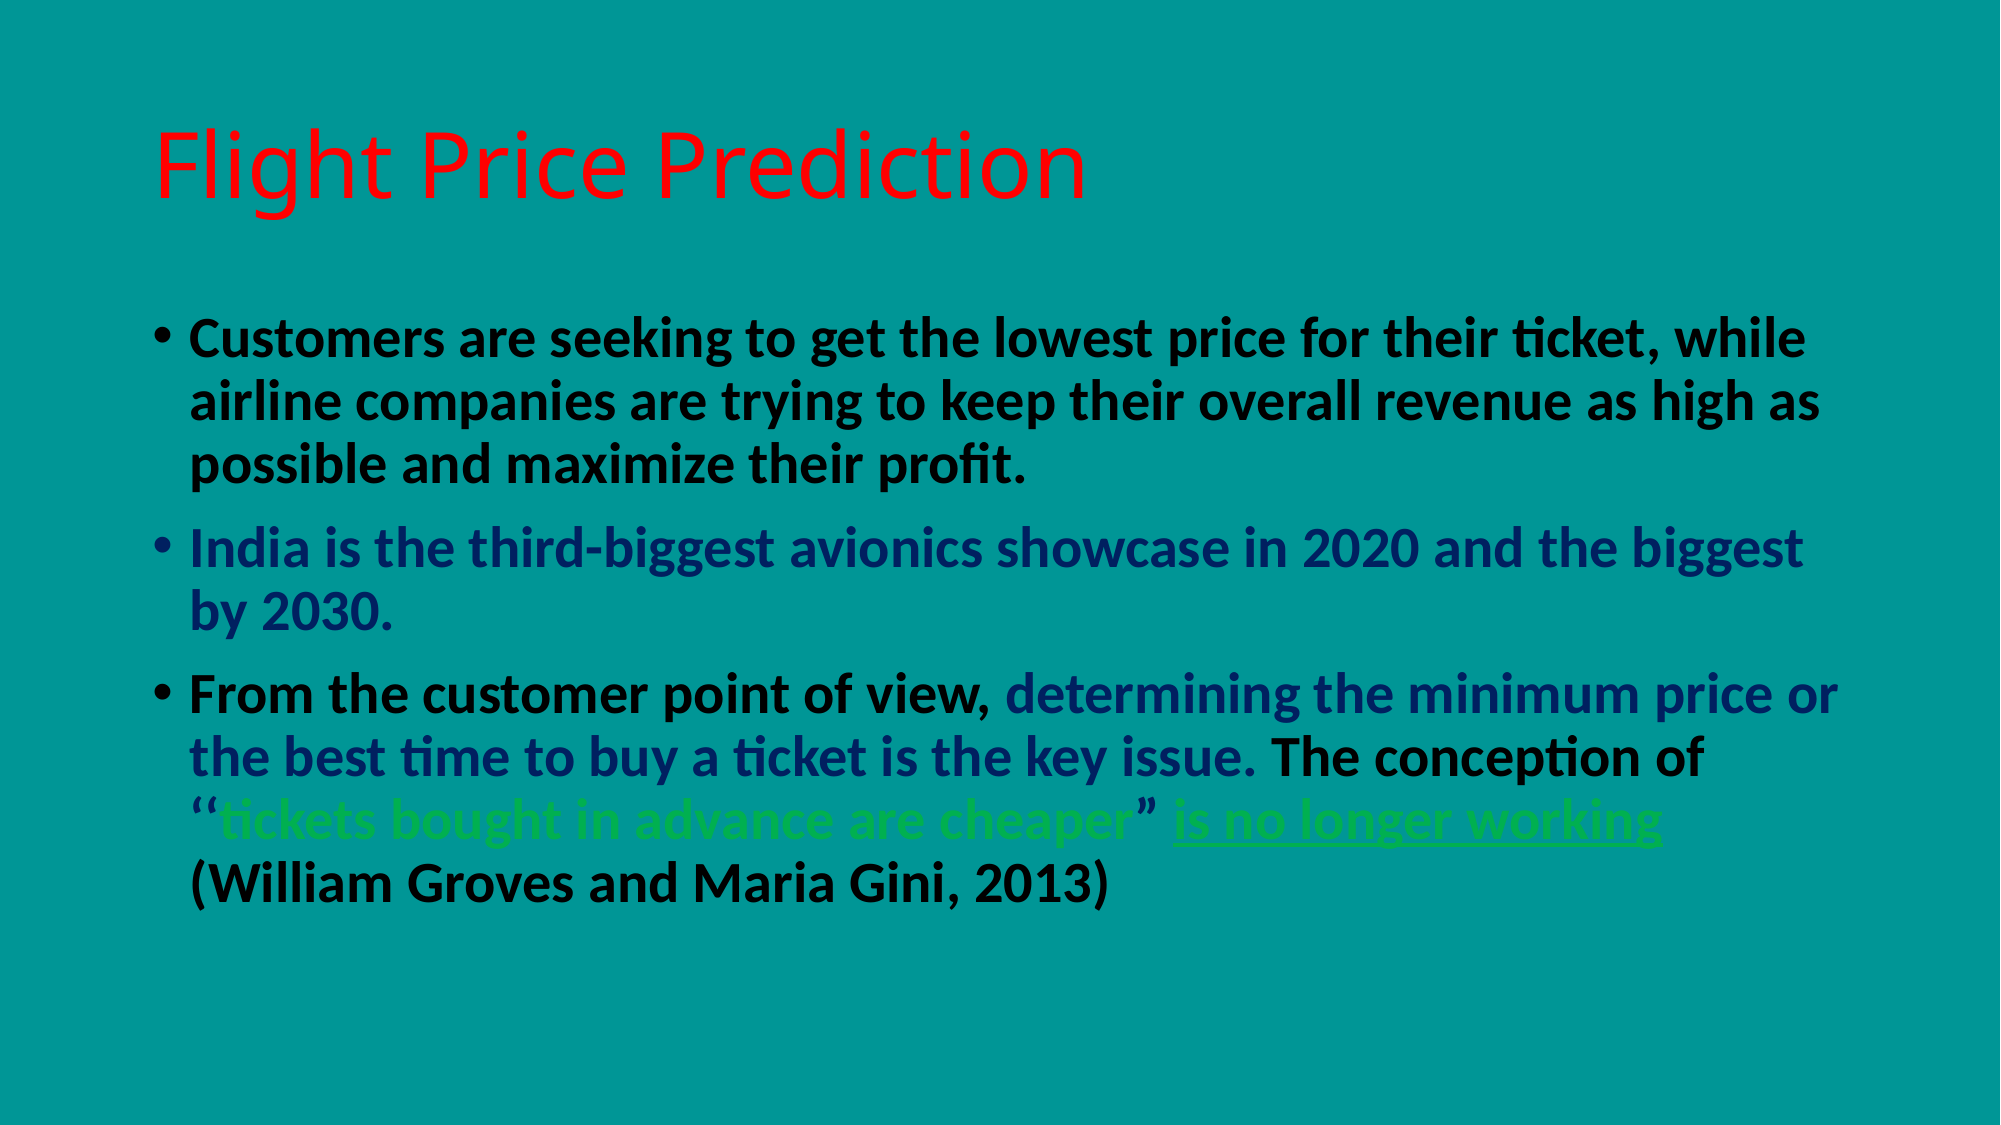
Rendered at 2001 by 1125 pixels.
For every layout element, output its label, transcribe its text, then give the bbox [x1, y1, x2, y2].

list Customers are seeking to get the lowest price for their ticket, while airline companies are trying to keep their overall revenue as high as possible and maximize their profit. India is the third-biggest avionics showcase in 2020 and the biggest by 2030. From the customer point of view, determining the minimum price or the best time to buy a ticket is the key issue. The conception of ‘‘tickets bought in advance are cheaper” is no longer working (William Groves and Maria Gini, 2013) [137, 299, 1863, 1014]
title Flight Price Prediction [137, 59, 1863, 278]
